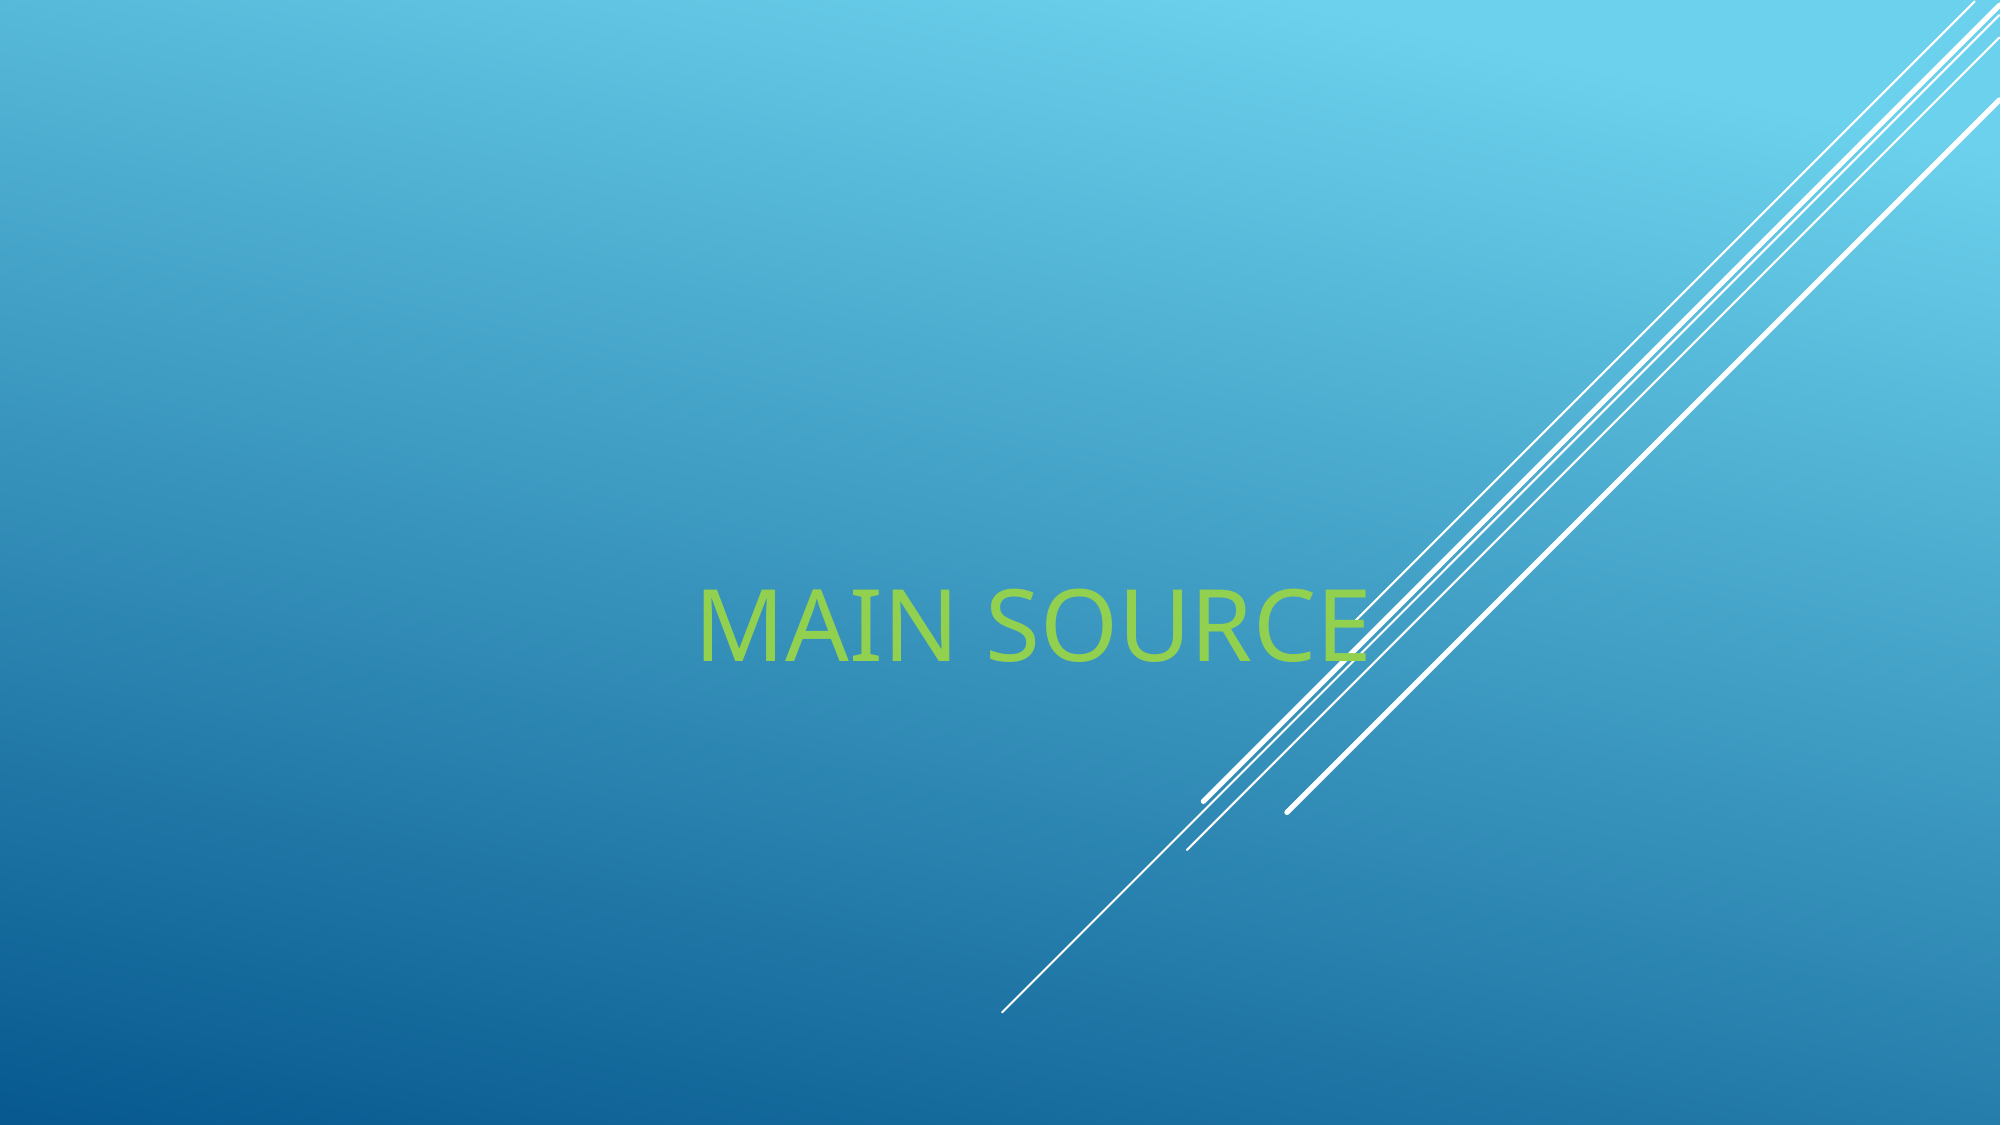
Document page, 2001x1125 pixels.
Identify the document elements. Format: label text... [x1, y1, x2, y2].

title Main source [377, 201, 1690, 690]
